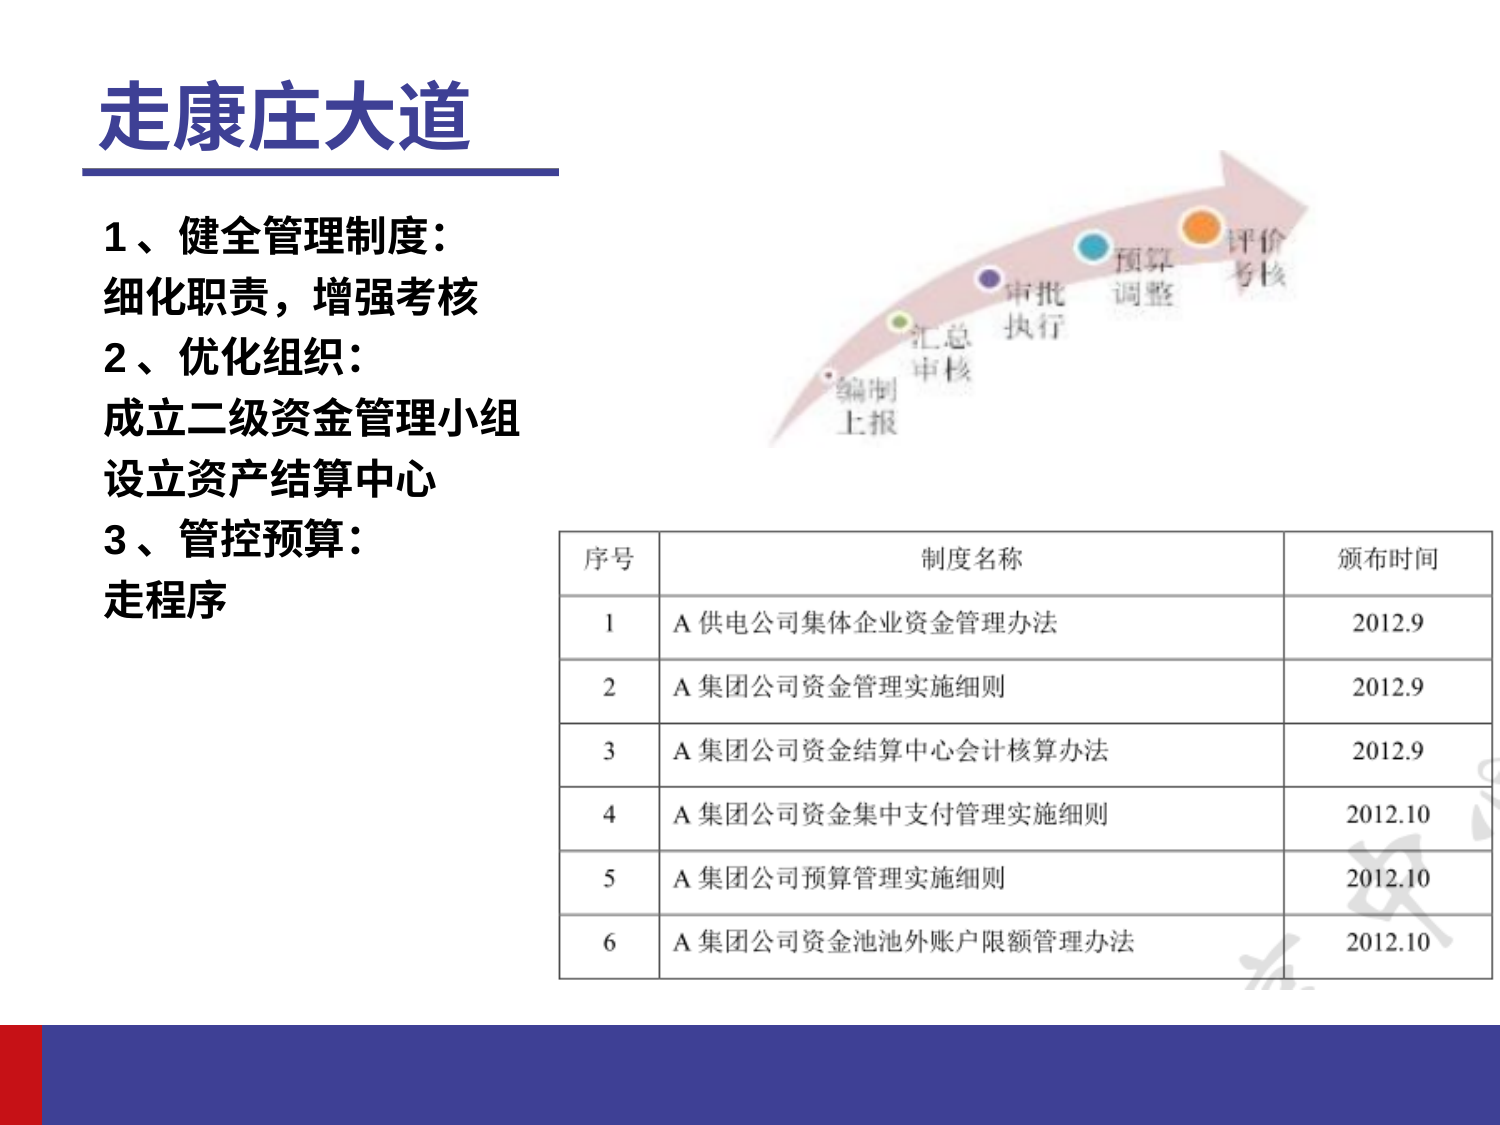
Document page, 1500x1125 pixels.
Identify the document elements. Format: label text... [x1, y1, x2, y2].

picture [559, 150, 1500, 448]
title 走康庄大道 [82, 0, 1418, 169]
picture [544, 521, 1500, 990]
list 1、健全管理制度： 细化职责，增强考核 2、优化组织： 成立二级资金管理小组 设立资产结算中心 3、管控预算： 走程序 [88, 208, 1439, 951]
